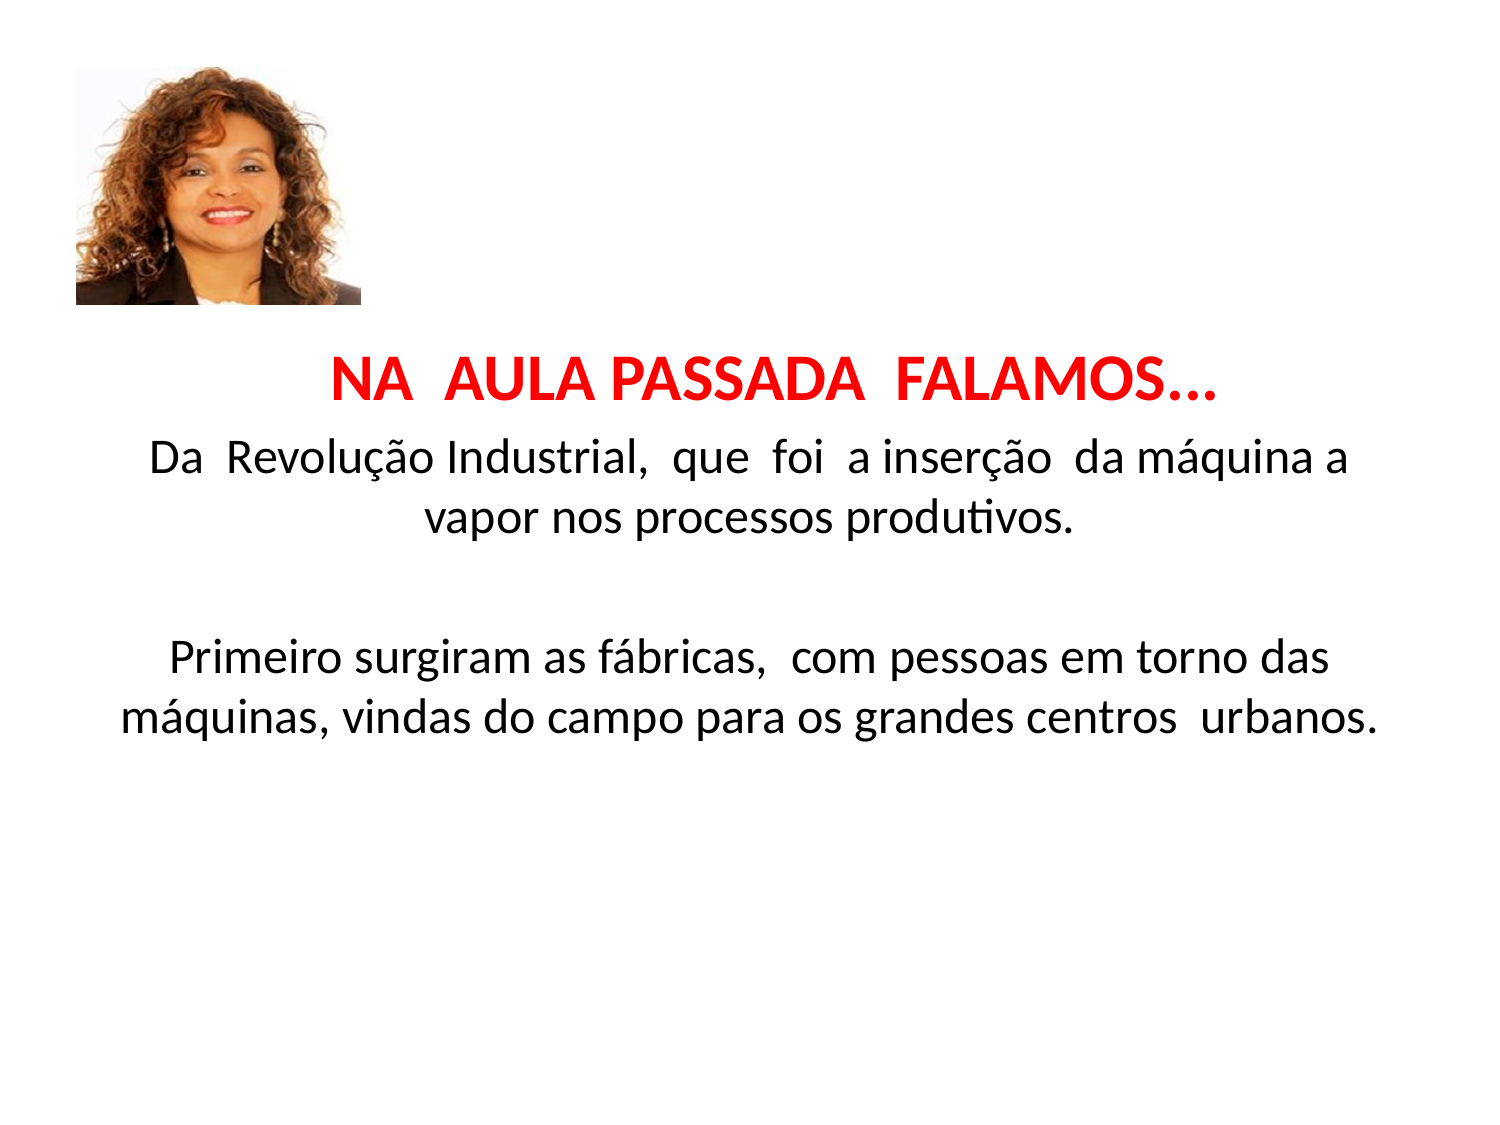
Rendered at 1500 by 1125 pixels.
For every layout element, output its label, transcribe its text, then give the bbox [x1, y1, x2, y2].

picture [76, 66, 361, 305]
list NA AULA PASSADA FALAMOS... Da Revolução Industrial, que foi a inserção da máquina a vapor nos processos produtivos. Primeiro surgiram as fábricas, com pessoas em torno das máquinas, vindas do campo para os grandes centros urbanos. [75, 326, 1425, 1005]
